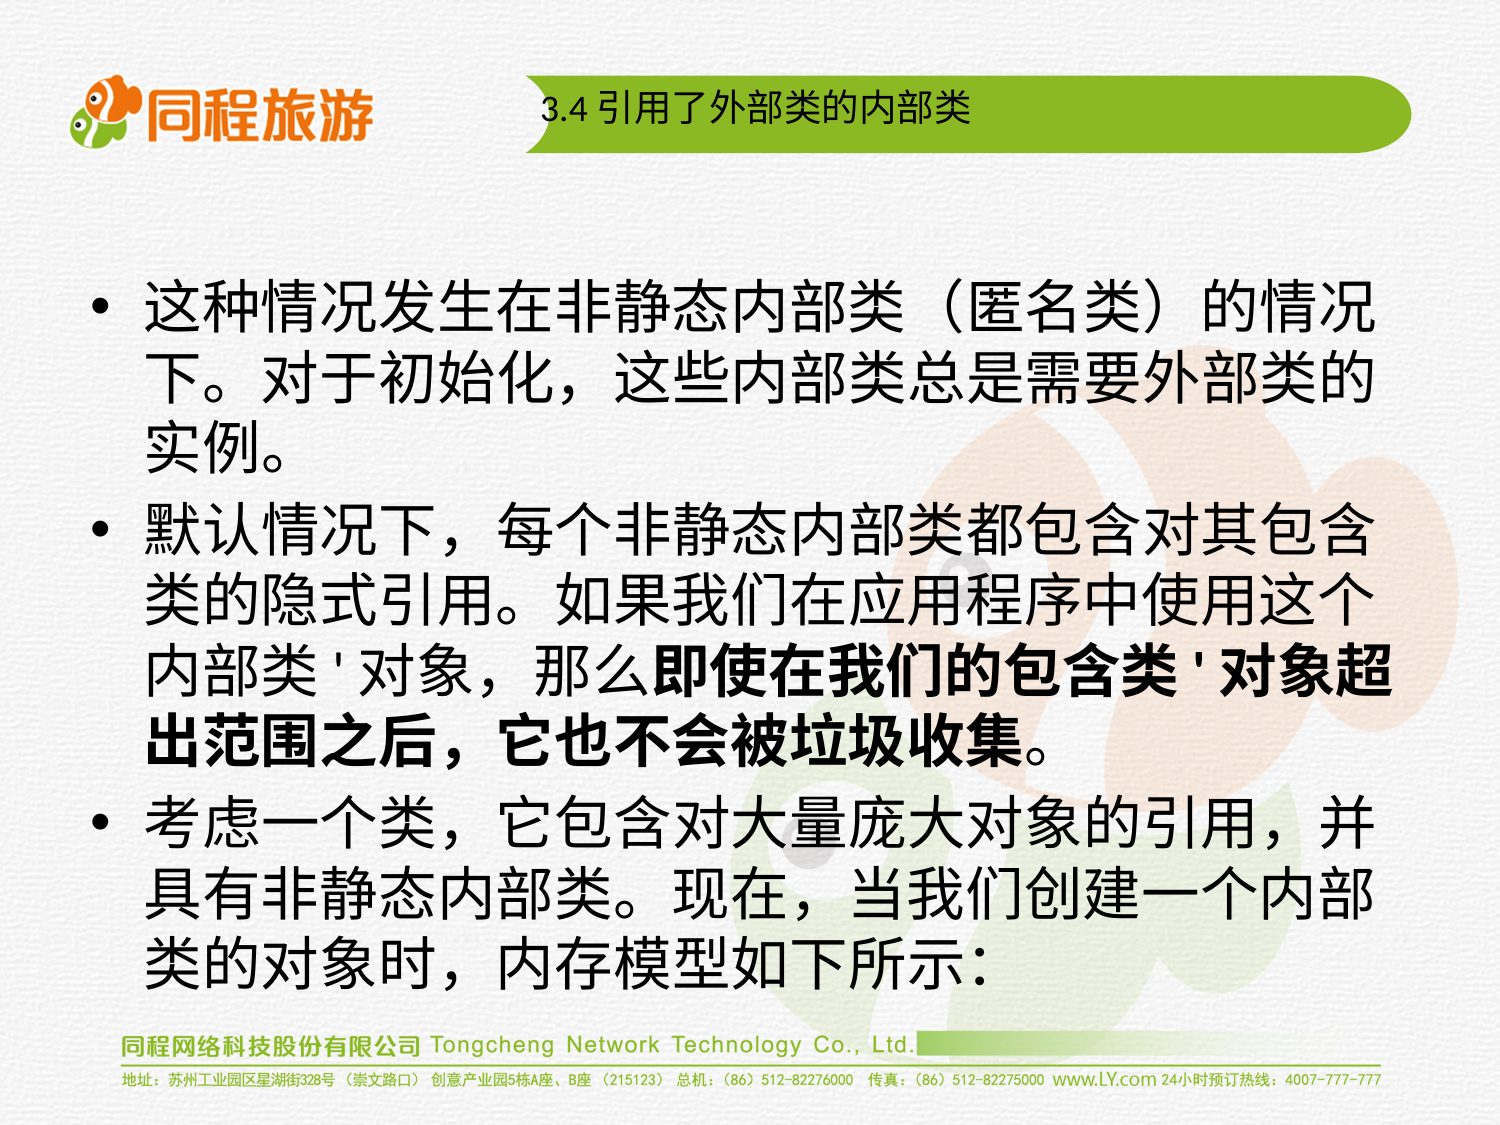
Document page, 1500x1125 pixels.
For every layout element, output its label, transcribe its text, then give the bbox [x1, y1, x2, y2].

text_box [525, 75, 1412, 154]
list 这种情况发生在非静态内部类（匿名类）的情况下。对于初始化，这些内部类总是需要外部类的实例。 默认情况下，每个非静态内部类都包含对其包含类的隐式引用。如果我们在应用程序中使用这个内部类'对象，那么即使在我们的包含类'对象超出范围之后，它也不会被垃圾收集。 考虑一个类，它包含对大量庞大对象的引用，并具有非静态内部类。现在，当我们创建一个内部类的对象时，内存模型如下所示： [75, 262, 1425, 1005]
picture [0, 0, 1500, 1125]
